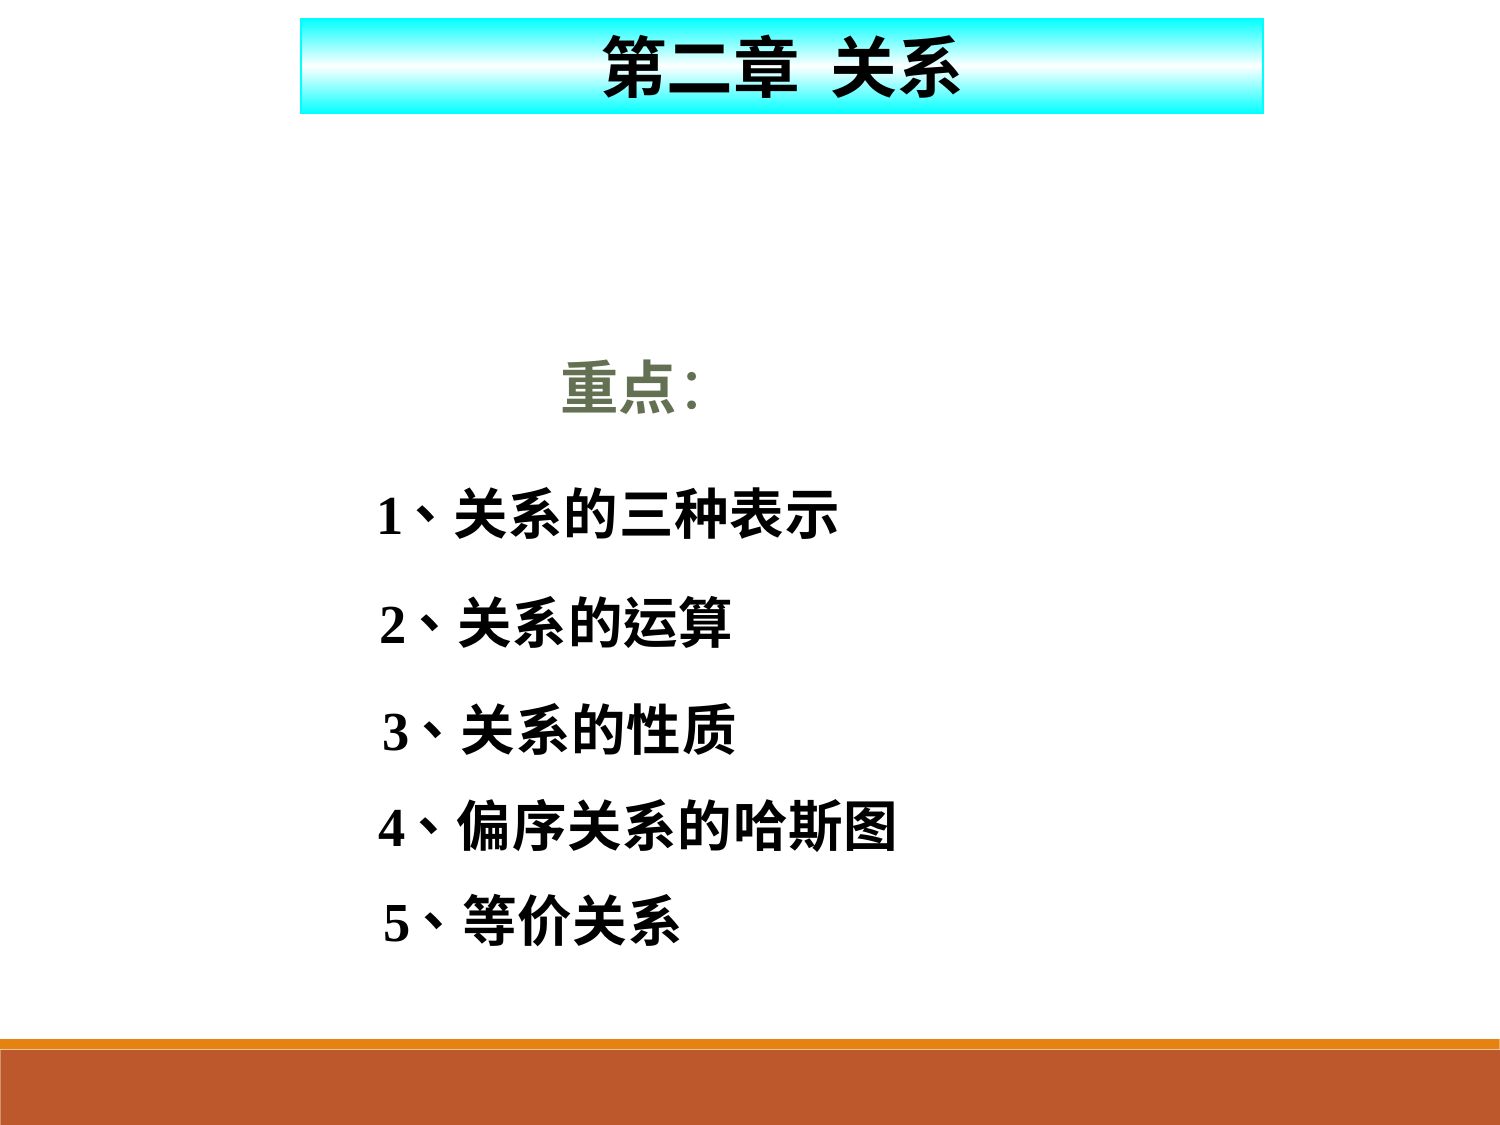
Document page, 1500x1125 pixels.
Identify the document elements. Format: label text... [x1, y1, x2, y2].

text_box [370, 790, 908, 865]
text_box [370, 886, 690, 961]
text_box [373, 694, 743, 770]
text_box 重点： [546, 320, 783, 427]
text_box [371, 478, 849, 553]
text_box 第二章 关系 [301, 18, 1264, 114]
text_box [370, 587, 744, 663]
